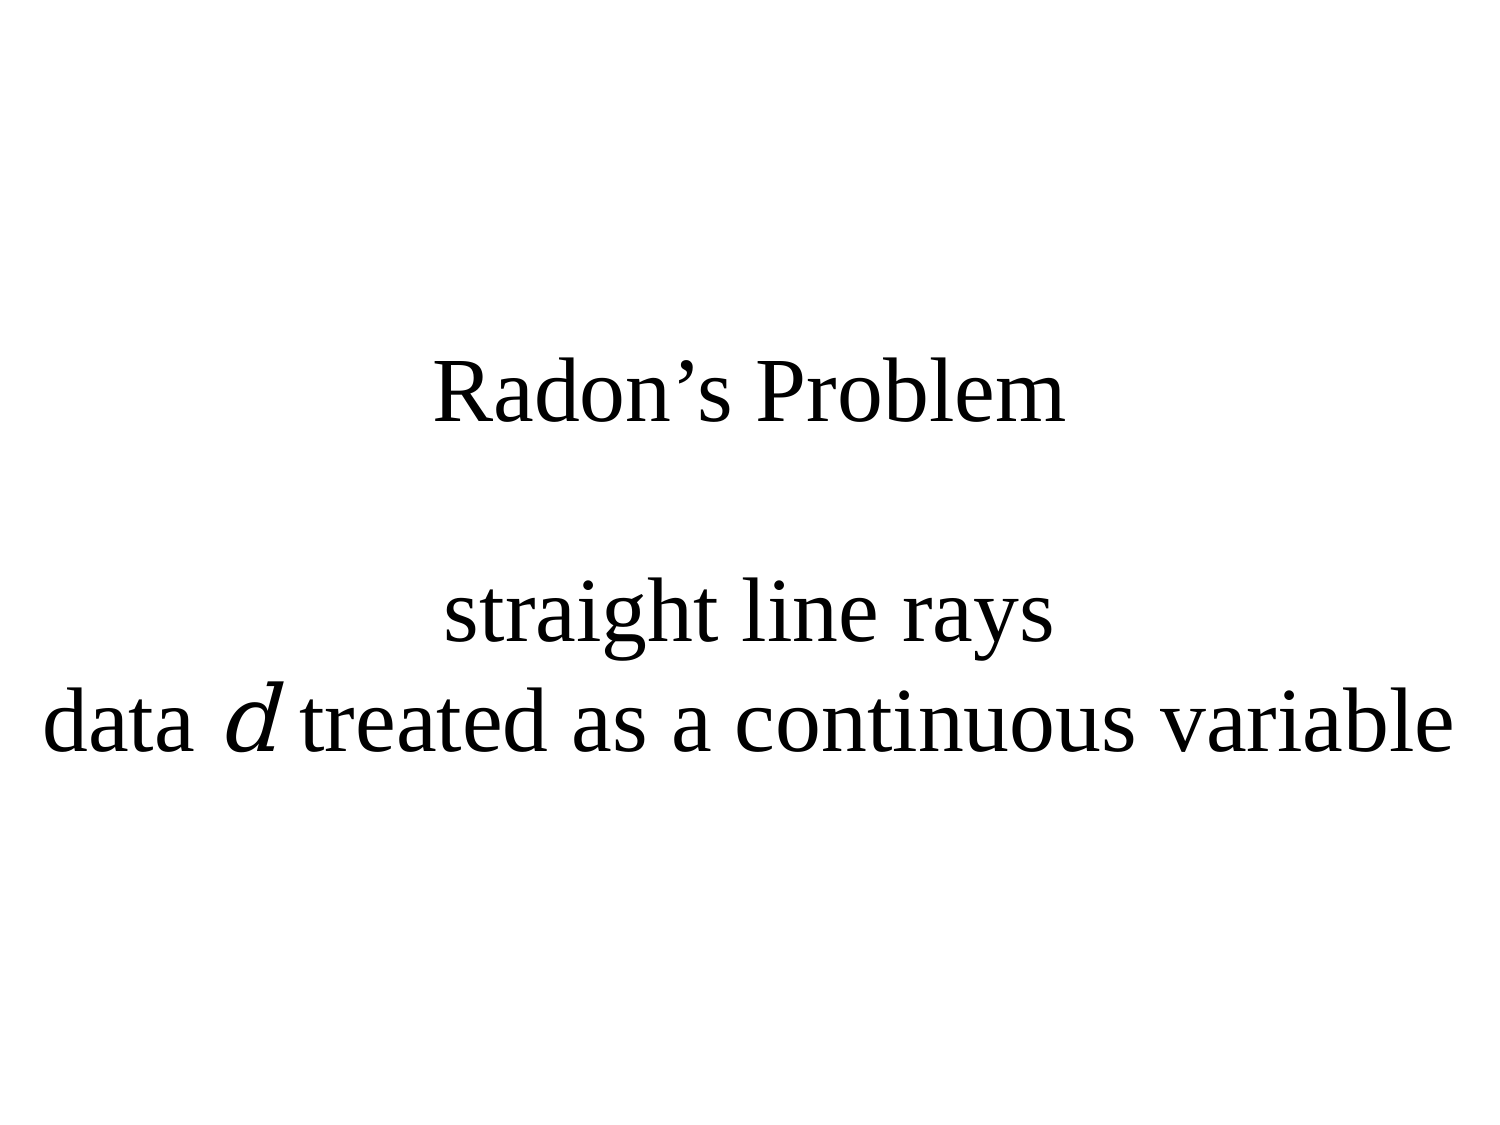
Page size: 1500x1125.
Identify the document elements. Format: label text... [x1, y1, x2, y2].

title Radon’s Problem straight line rays data d treated as a continuous variable [0, 174, 1500, 925]
